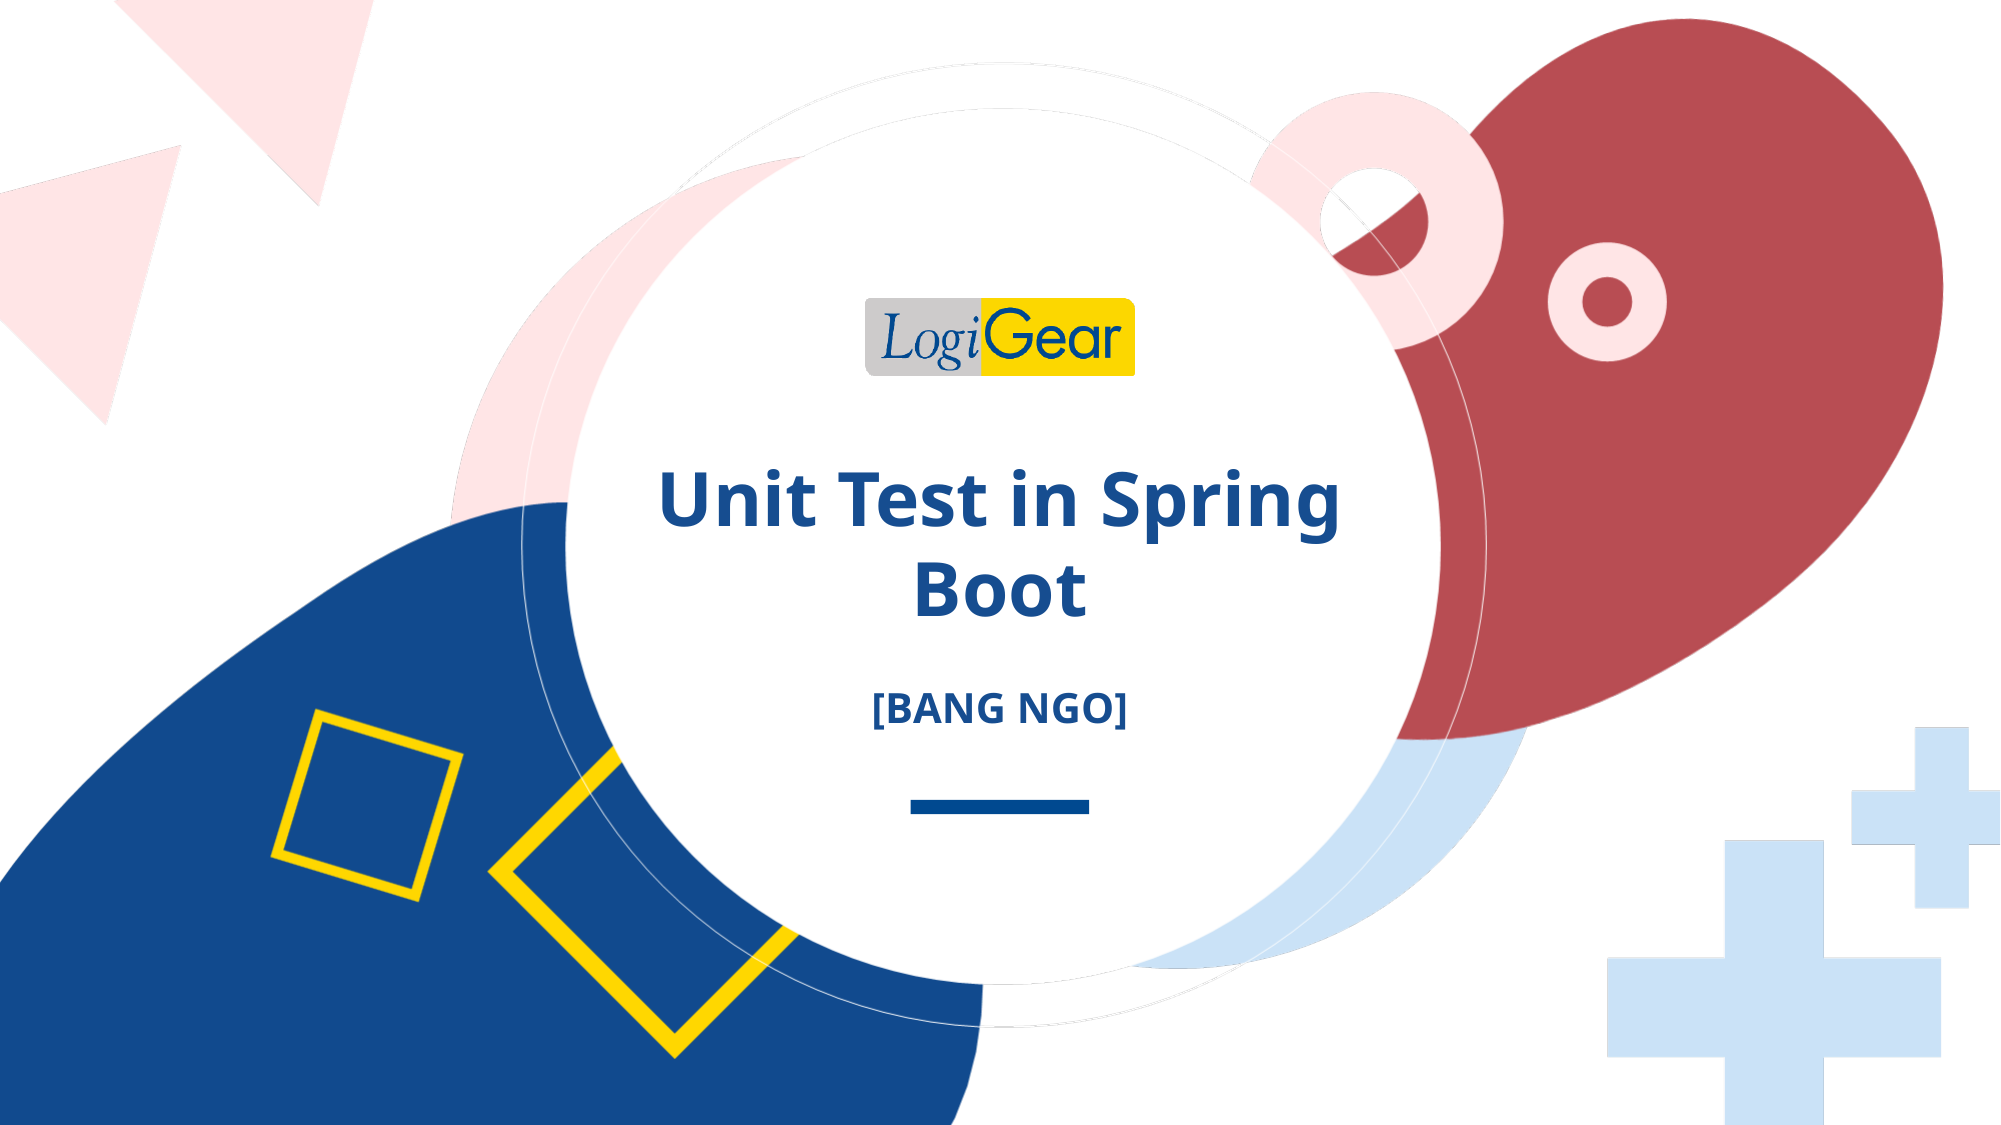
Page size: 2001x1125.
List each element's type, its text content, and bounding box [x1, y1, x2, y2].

text_box Unit Test in Spring Boot [BANG NGO] [562, 444, 1438, 740]
text_box [909, 798, 1091, 816]
picture [0, 0, 2001, 1125]
